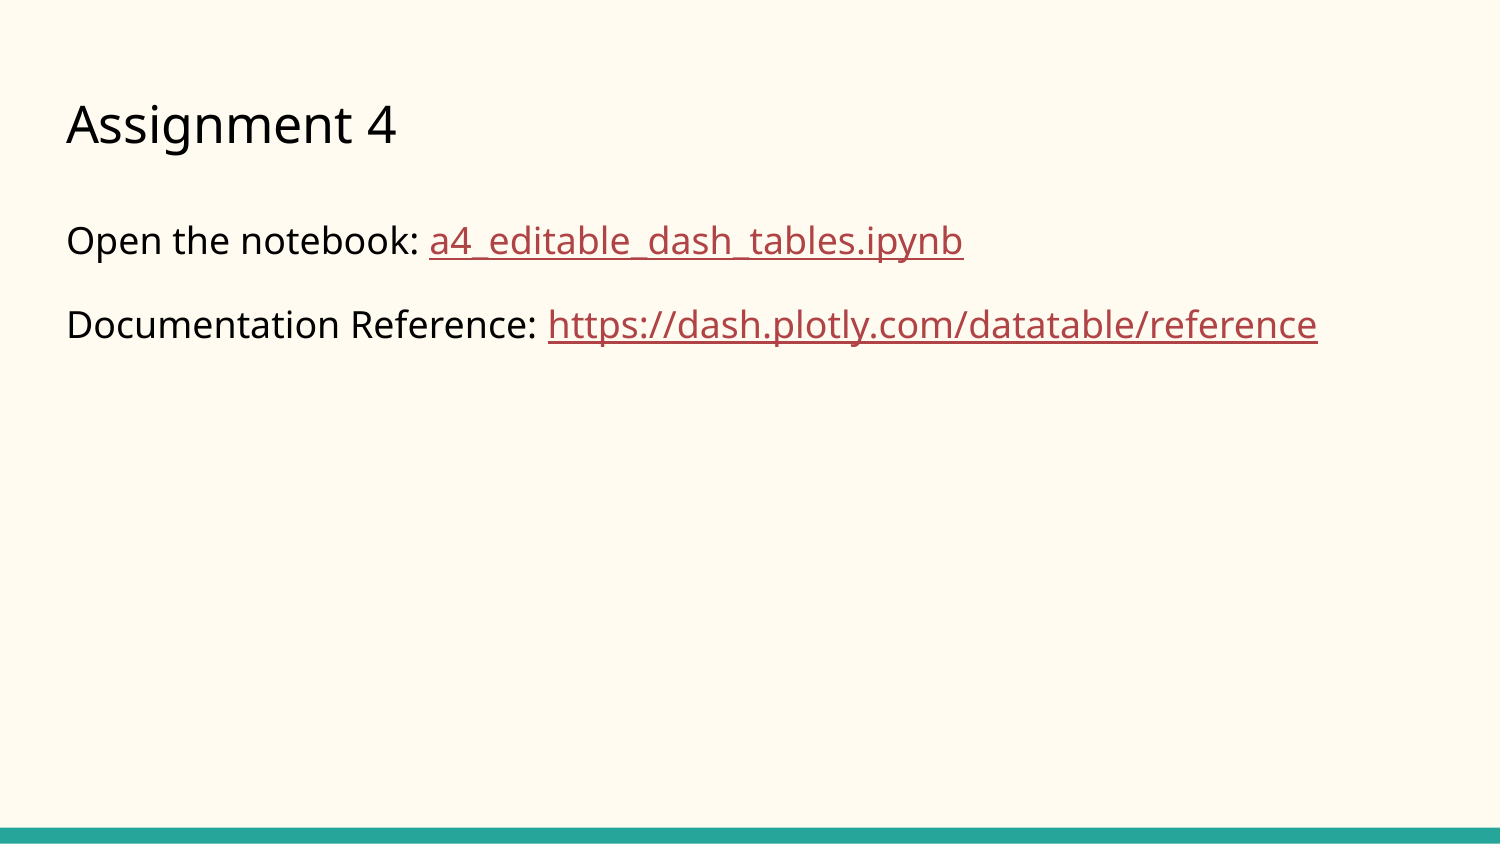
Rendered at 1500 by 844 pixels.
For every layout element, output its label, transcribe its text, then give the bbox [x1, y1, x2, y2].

list Open the notebook: a4_editable_dash_tables.ipynb Documentation Reference: https://dash.plotly.com/datatable/reference [51, 192, 1449, 750]
title Assignment 4 [51, 72, 1449, 174]
